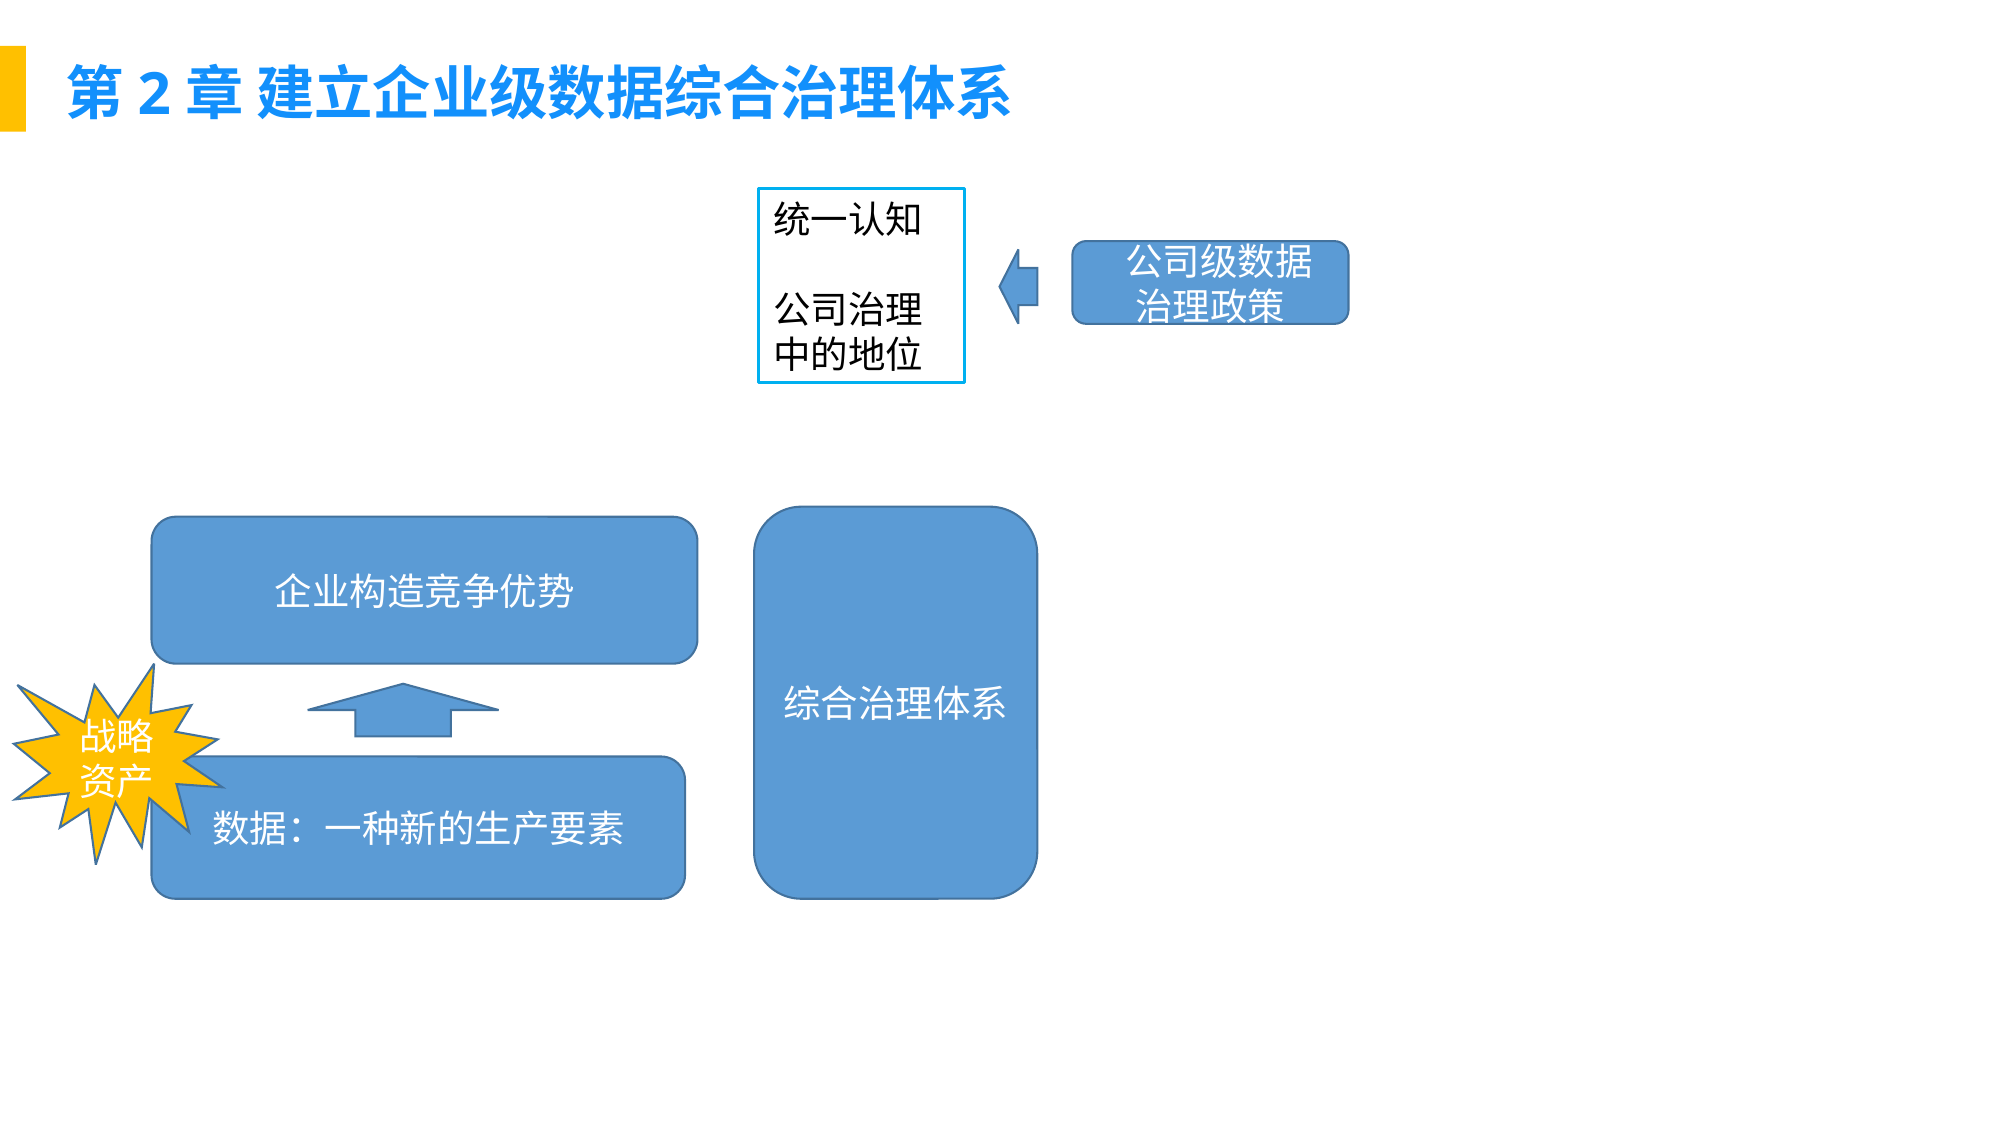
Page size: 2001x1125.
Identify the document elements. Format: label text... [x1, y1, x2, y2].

text_box 企业构造竞争优势 [150, 515, 699, 665]
text_box 综合治理体系 [753, 505, 1039, 900]
text_box 第2章 建立企业级数据综合治理体系 [50, 48, 1628, 134]
text_box [998, 248, 1039, 325]
text_box 统一认知 公司治理中的地位 [758, 188, 965, 383]
text_box 数据：一种新的生产要素 [150, 755, 687, 900]
text_box [307, 682, 499, 738]
text_box 战略资产 [11, 663, 227, 865]
text_box 公司级数据治理政策 [1071, 240, 1350, 325]
